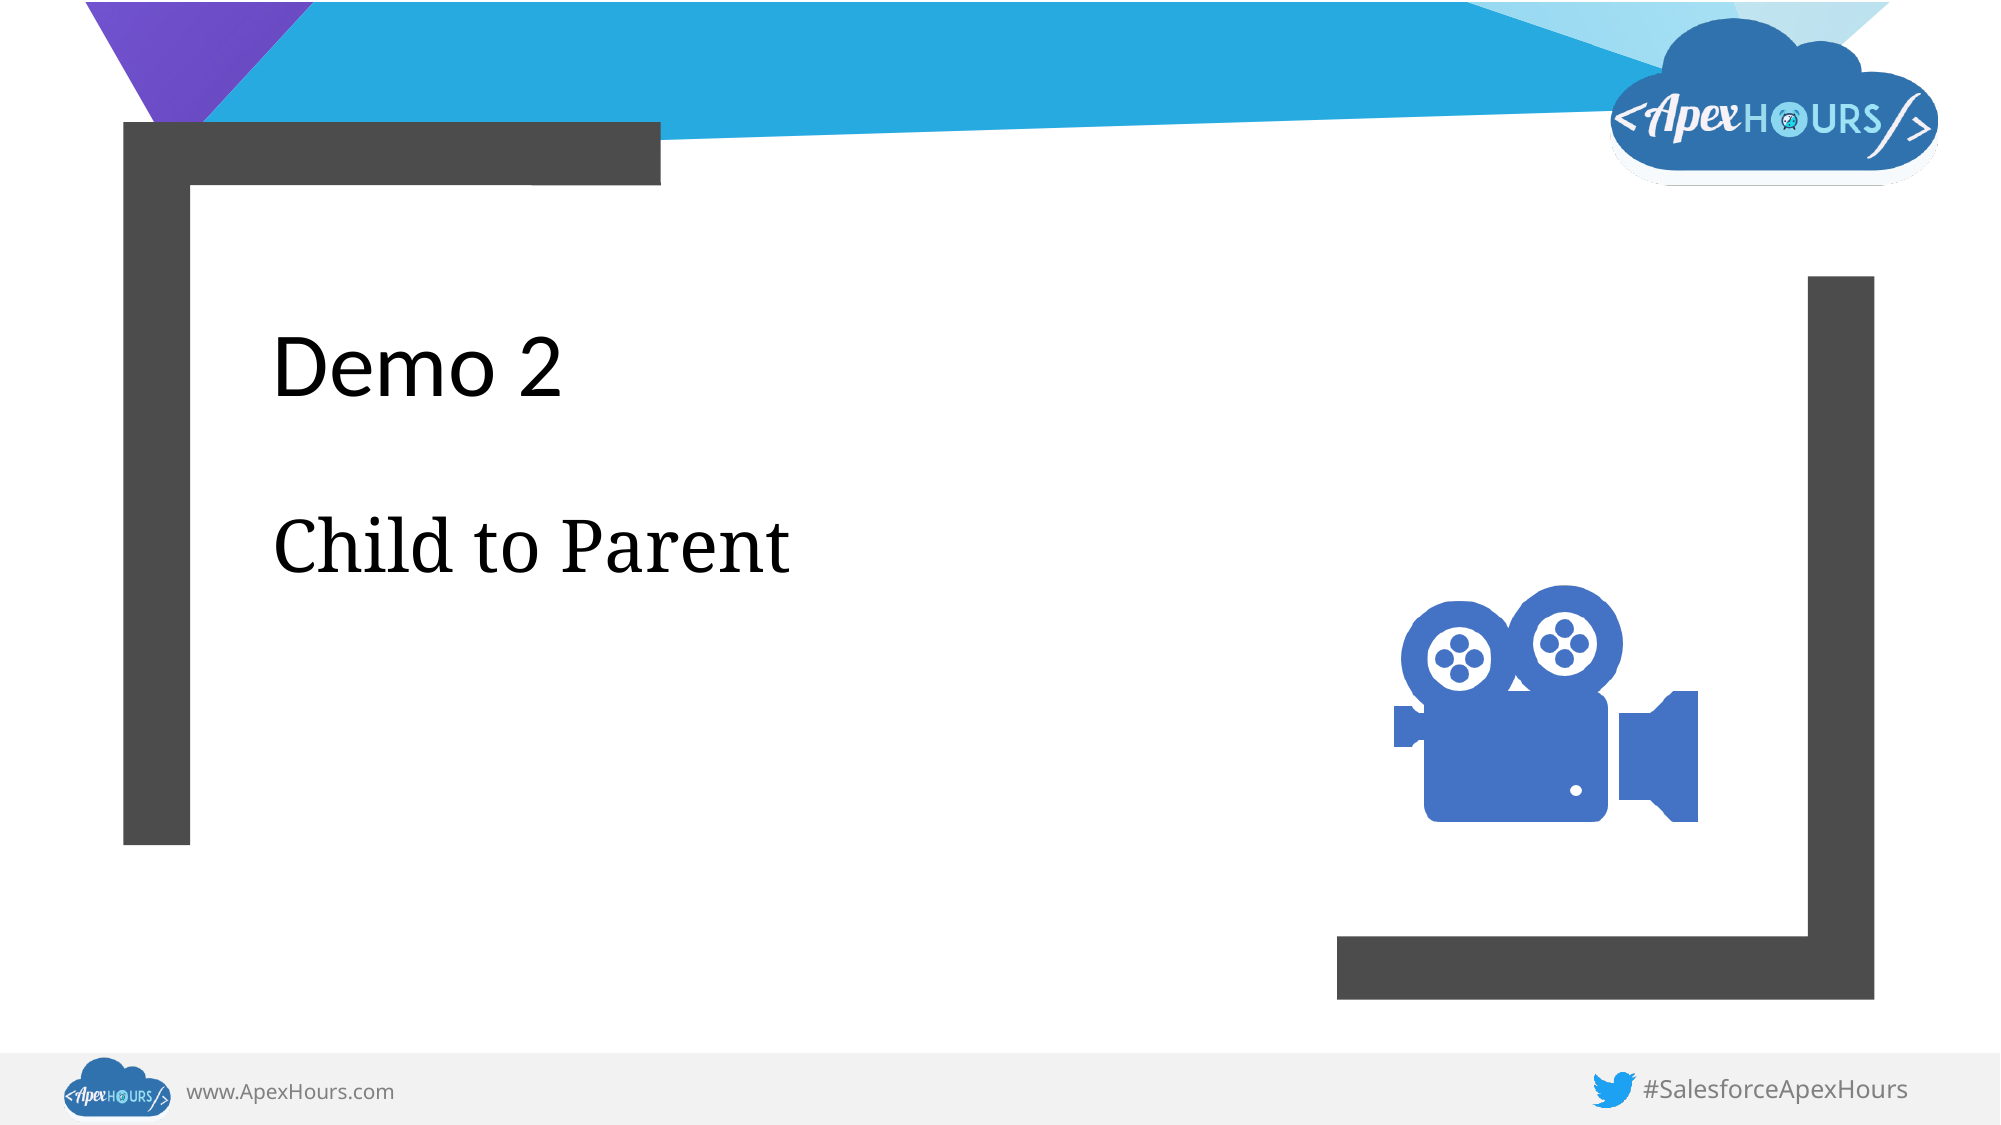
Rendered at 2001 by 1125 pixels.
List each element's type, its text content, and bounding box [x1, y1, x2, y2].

list Child to Parent [257, 501, 1254, 903]
text_box [1337, 276, 1875, 1000]
picture [77, 2, 1968, 191]
picture [54, 1055, 180, 1124]
text_box [123, 122, 661, 846]
picture [1365, 523, 1726, 884]
title Demo 2 [257, 257, 1755, 477]
picture [1580, 1056, 1646, 1122]
